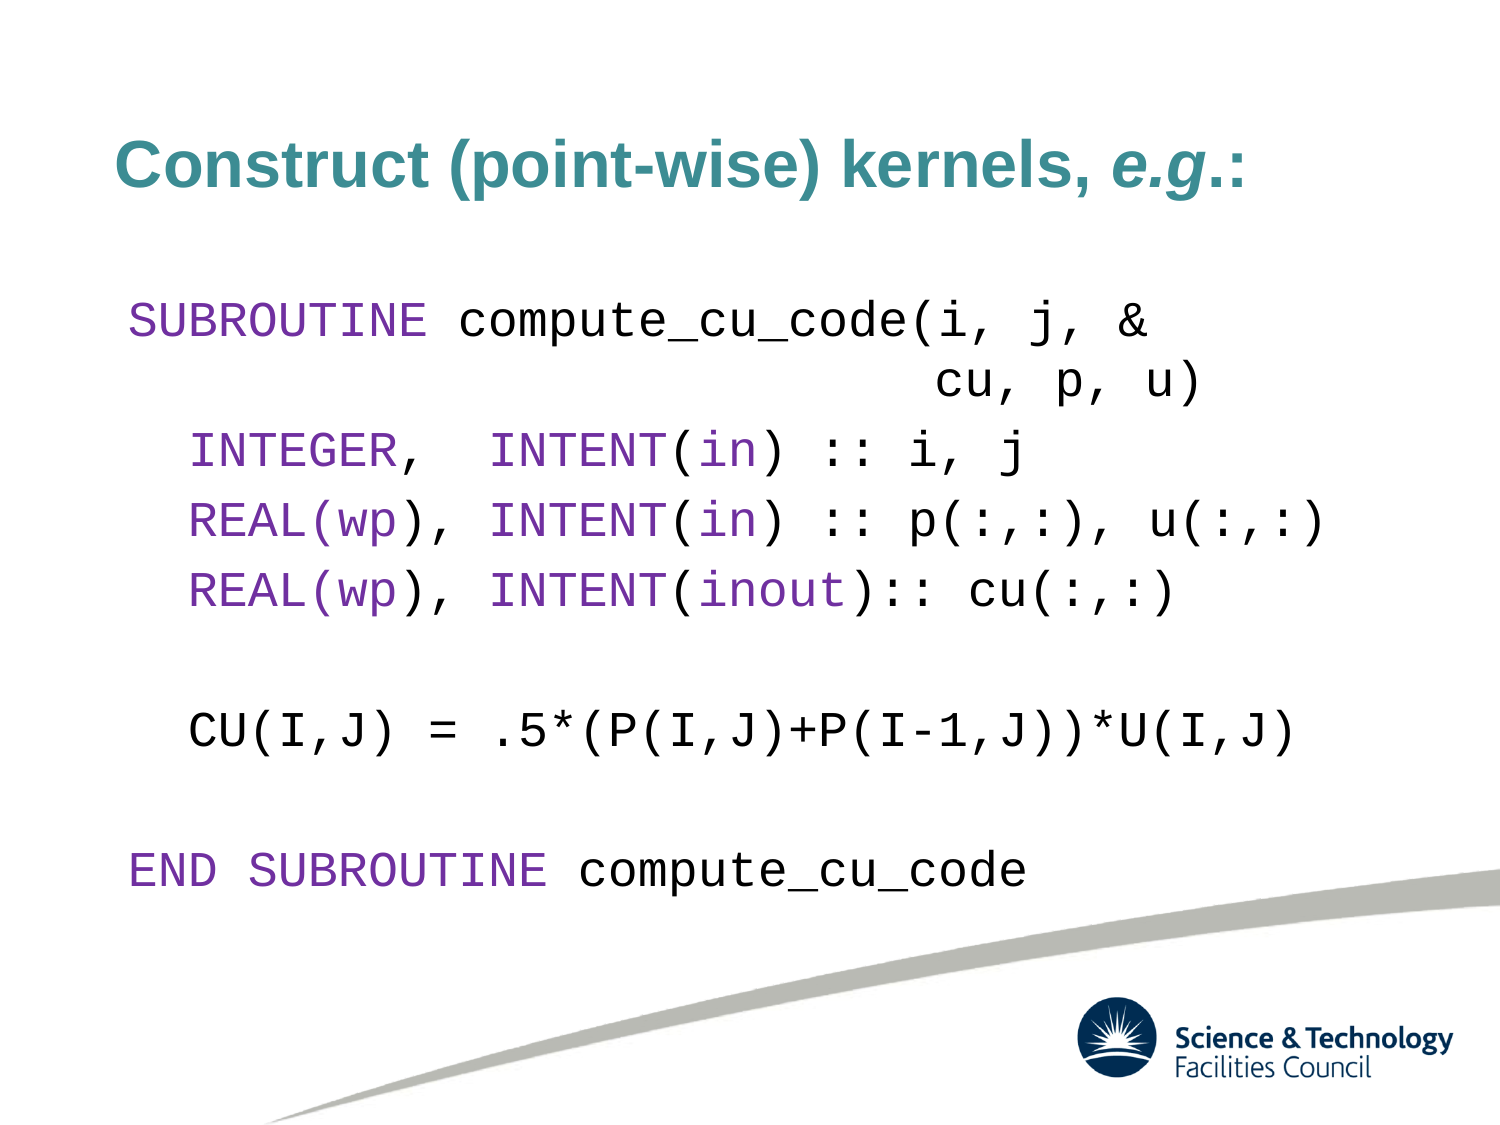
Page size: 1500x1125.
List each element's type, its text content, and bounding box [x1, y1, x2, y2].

text_box Construct (point-wise) kernels, e.g.: [100, 113, 1317, 209]
list SUBROUTINE compute_cu_code(i, j, & cu, p, u) INTEGER, INTENT(in) :: i, j REAL(wp), INTENT(in) :: p(:,:), u(:,:) REAL(wp), INTENT(inout):: cu(:,:) CU(I,J) = .5*(P(I,J)+P(I-1,J))*U(I,J) END SUBROUTINE compute_cu_code [112, 278, 1389, 903]
picture [256, 868, 1500, 1125]
